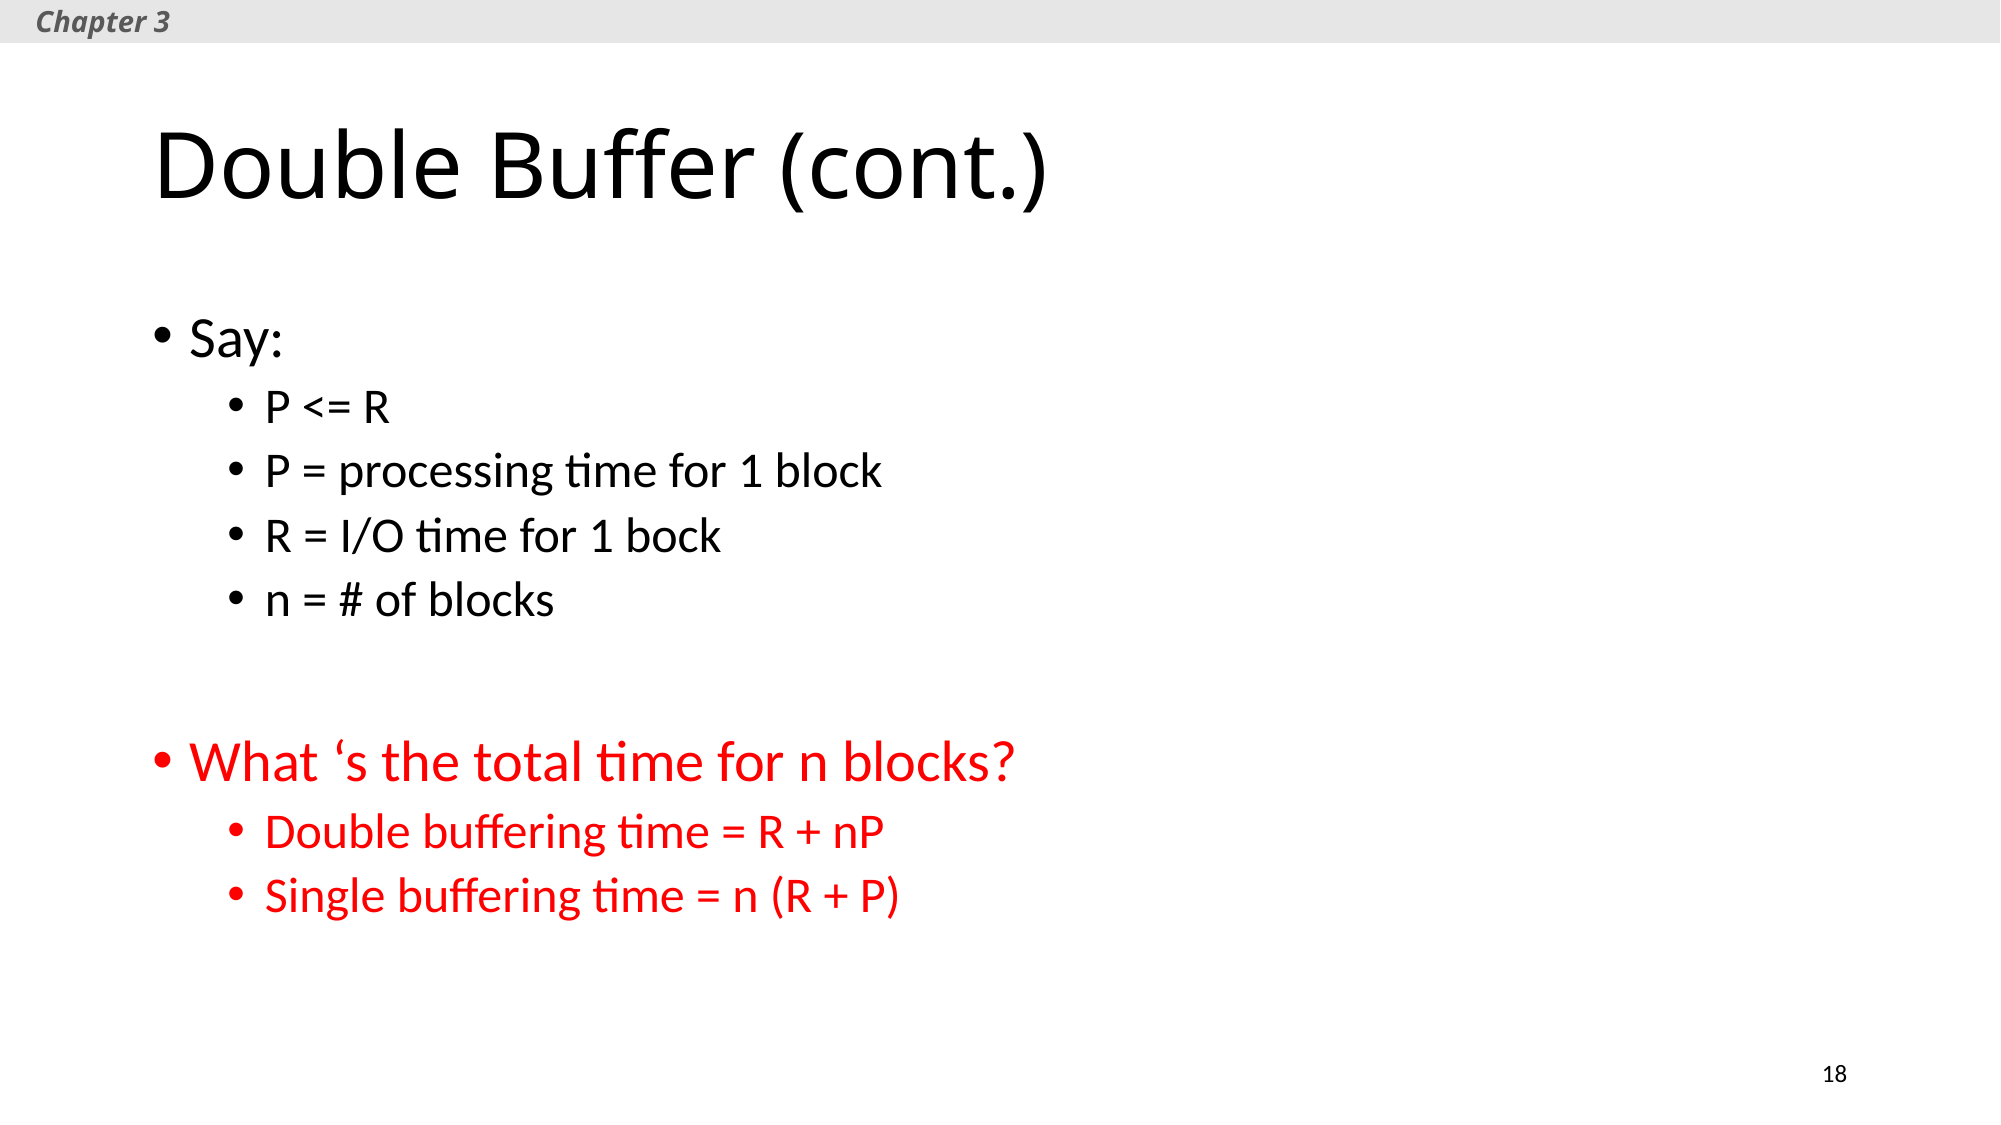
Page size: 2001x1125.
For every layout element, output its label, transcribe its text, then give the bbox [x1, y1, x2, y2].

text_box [0, 0, 2000, 47]
title Double Buffer (cont.) [137, 59, 1863, 278]
list Say: P <= R P = processing time for 1 block R = I/O time for 1 bock n = # of blocks What ‘s the total time for n blocks? Double buffering time = R + nP Single buffering time = n (R + P) [137, 299, 1863, 1014]
slide_number 18 [1412, 1042, 1863, 1103]
